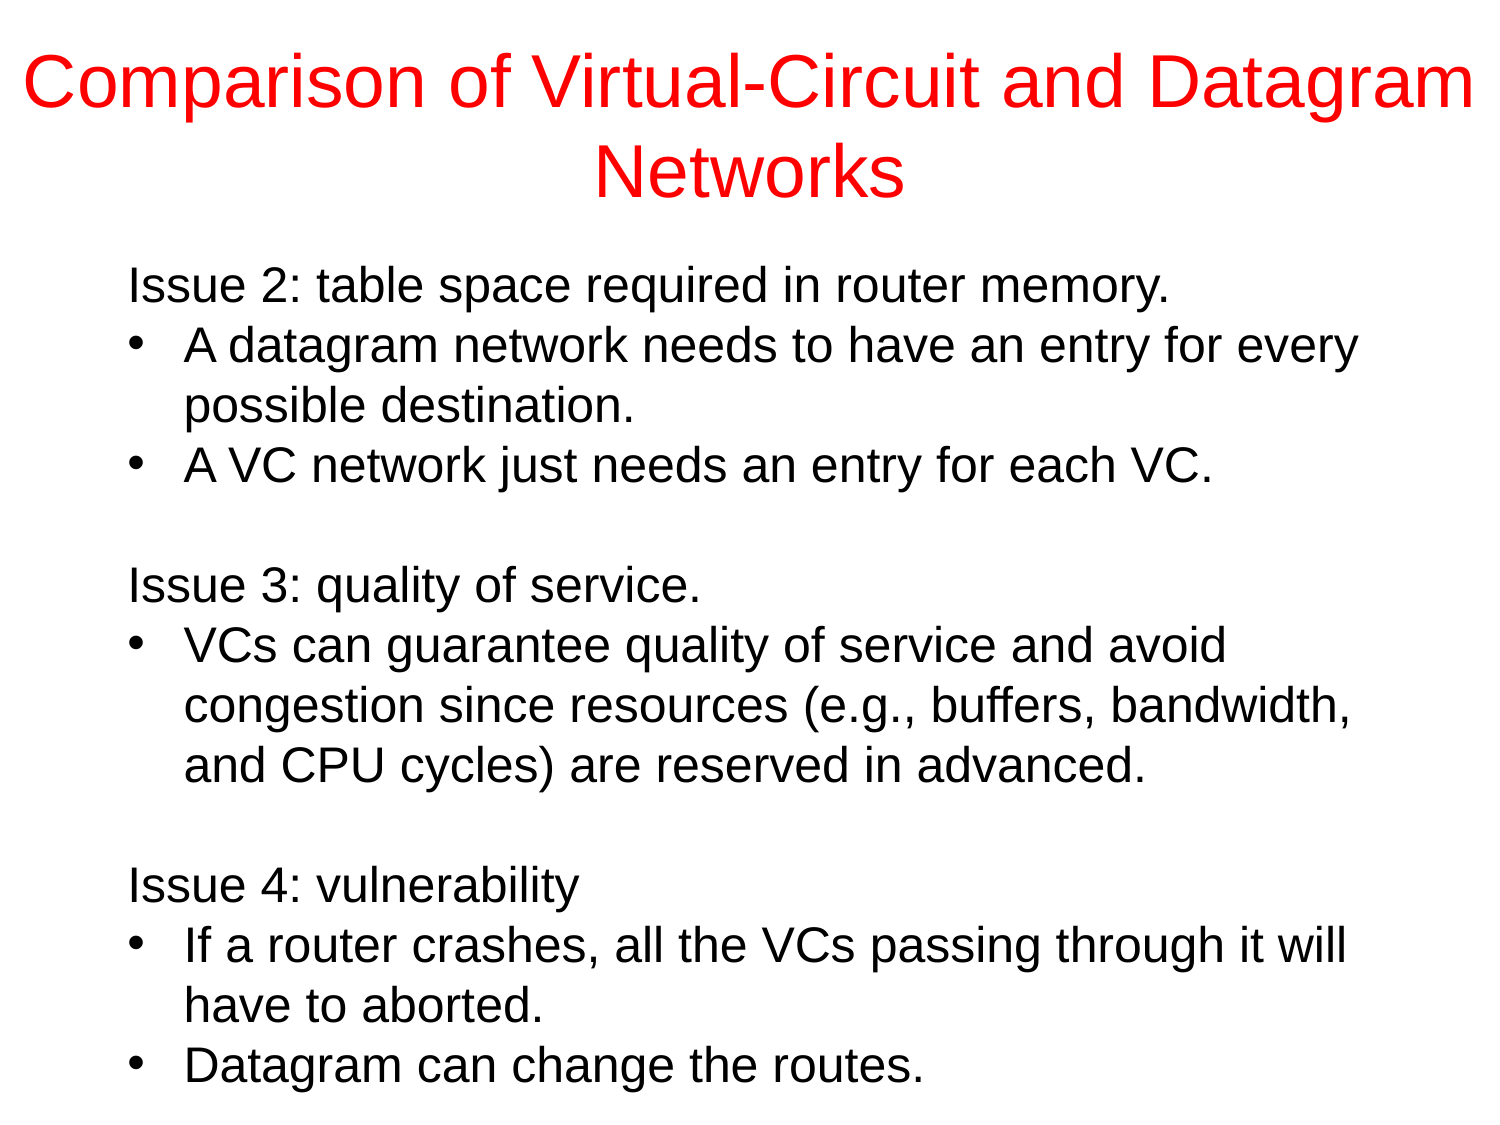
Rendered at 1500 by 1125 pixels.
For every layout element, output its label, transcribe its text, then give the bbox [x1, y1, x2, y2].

text_box Issue 2: table space required in router memory. A datagram network needs to have an entry for every possible destination. A VC network just needs an entry for each VC. Issue 3: quality of service. VCs can guarantee quality of service and avoid congestion since resources (e.g., buffers, bandwidth, and CPU cycles) are reserved in advanced. Issue 4: vulnerability If a router crashes, all the VCs passing through it will have to aborted. Datagram can change the routes. [112, 244, 1388, 1100]
title Comparison of Virtual-Circuit and Datagram Networks [0, 0, 1500, 245]
